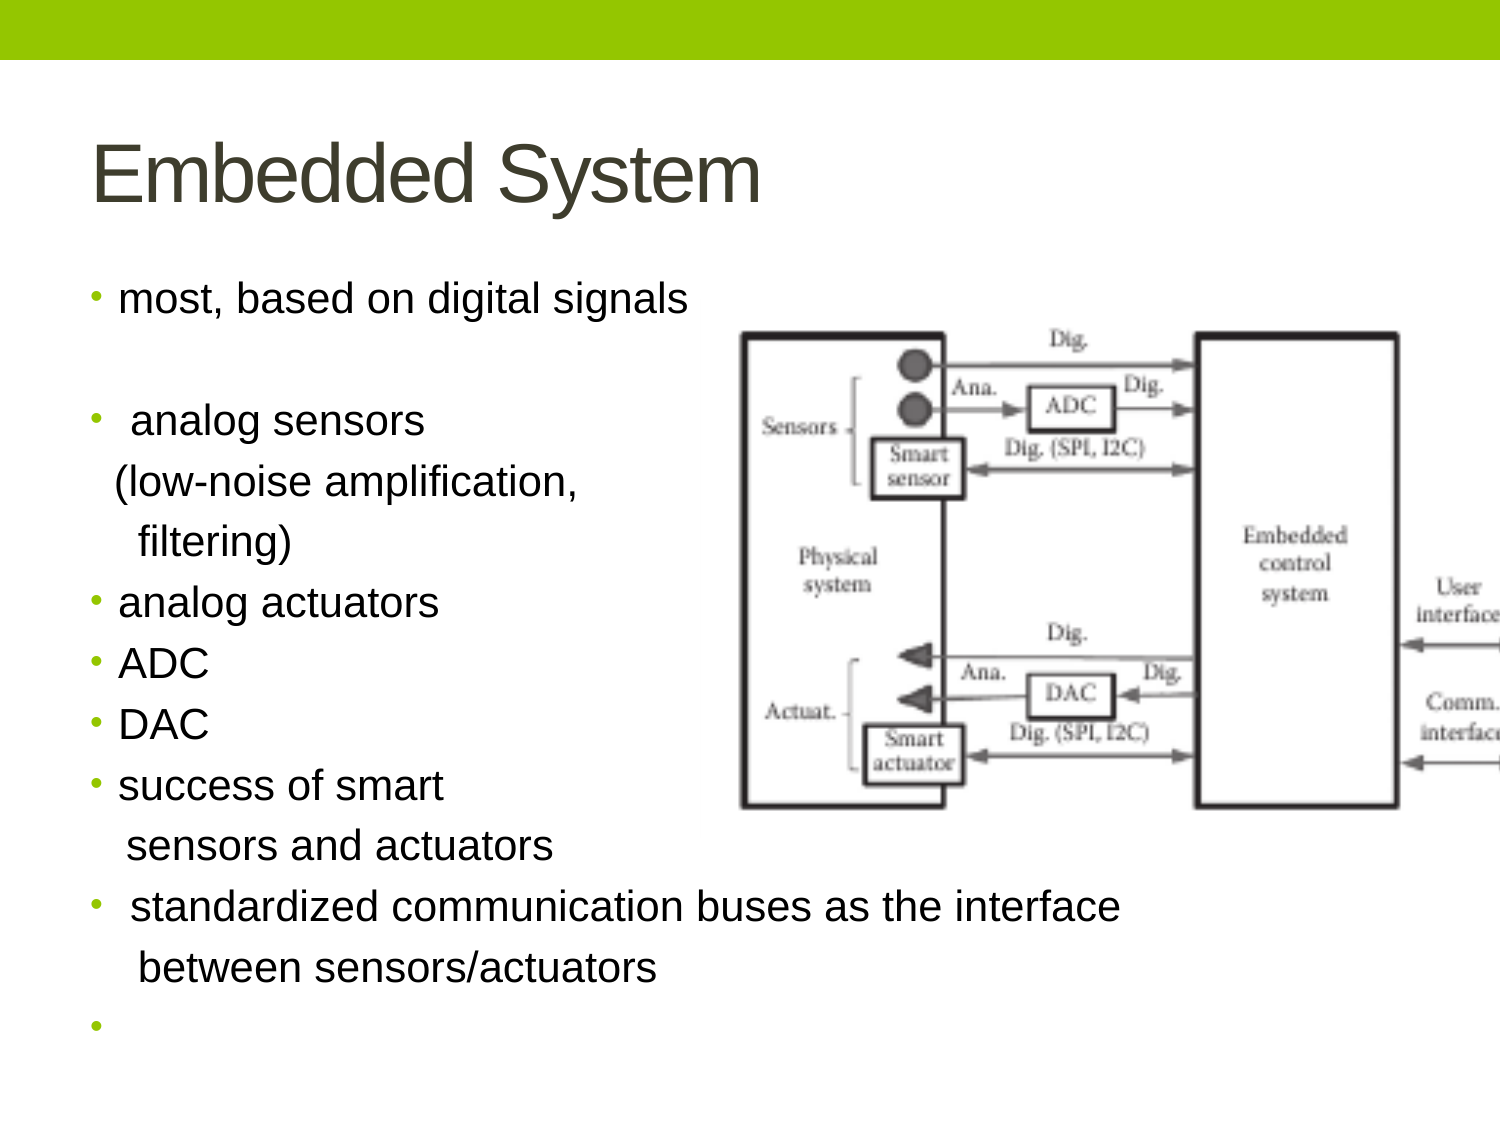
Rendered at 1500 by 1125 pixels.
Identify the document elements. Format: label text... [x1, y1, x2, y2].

title Embedded System [75, 87, 1425, 250]
picture [699, 299, 1500, 838]
list most, based on digital signals analog sensors (low-noise amplification, filtering) analog actuators ADC DAC success of smart sensors and actuators standardized communication buses as the interface between sensors/actuators [75, 262, 1425, 1063]
